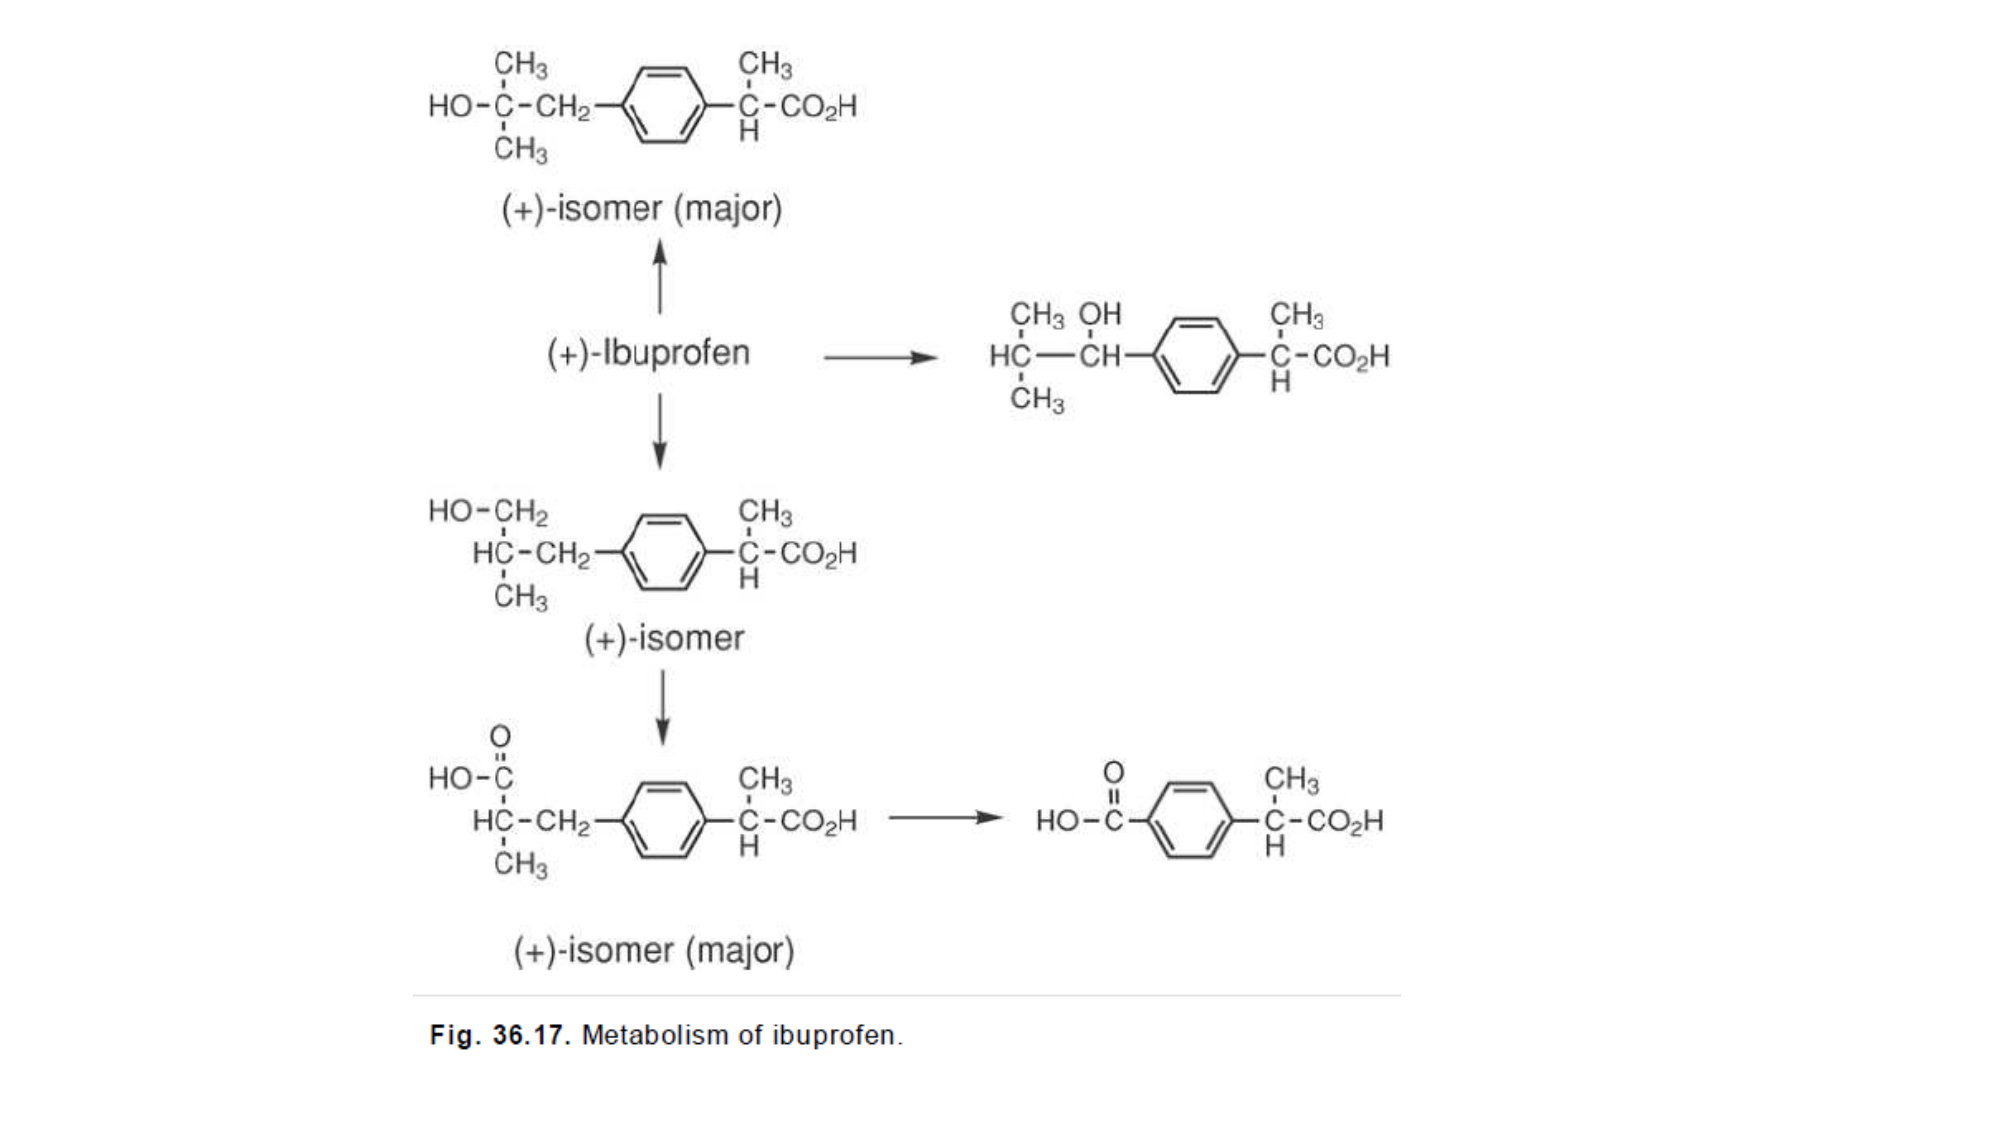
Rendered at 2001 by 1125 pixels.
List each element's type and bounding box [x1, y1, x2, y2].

picture [413, 27, 1401, 1096]
